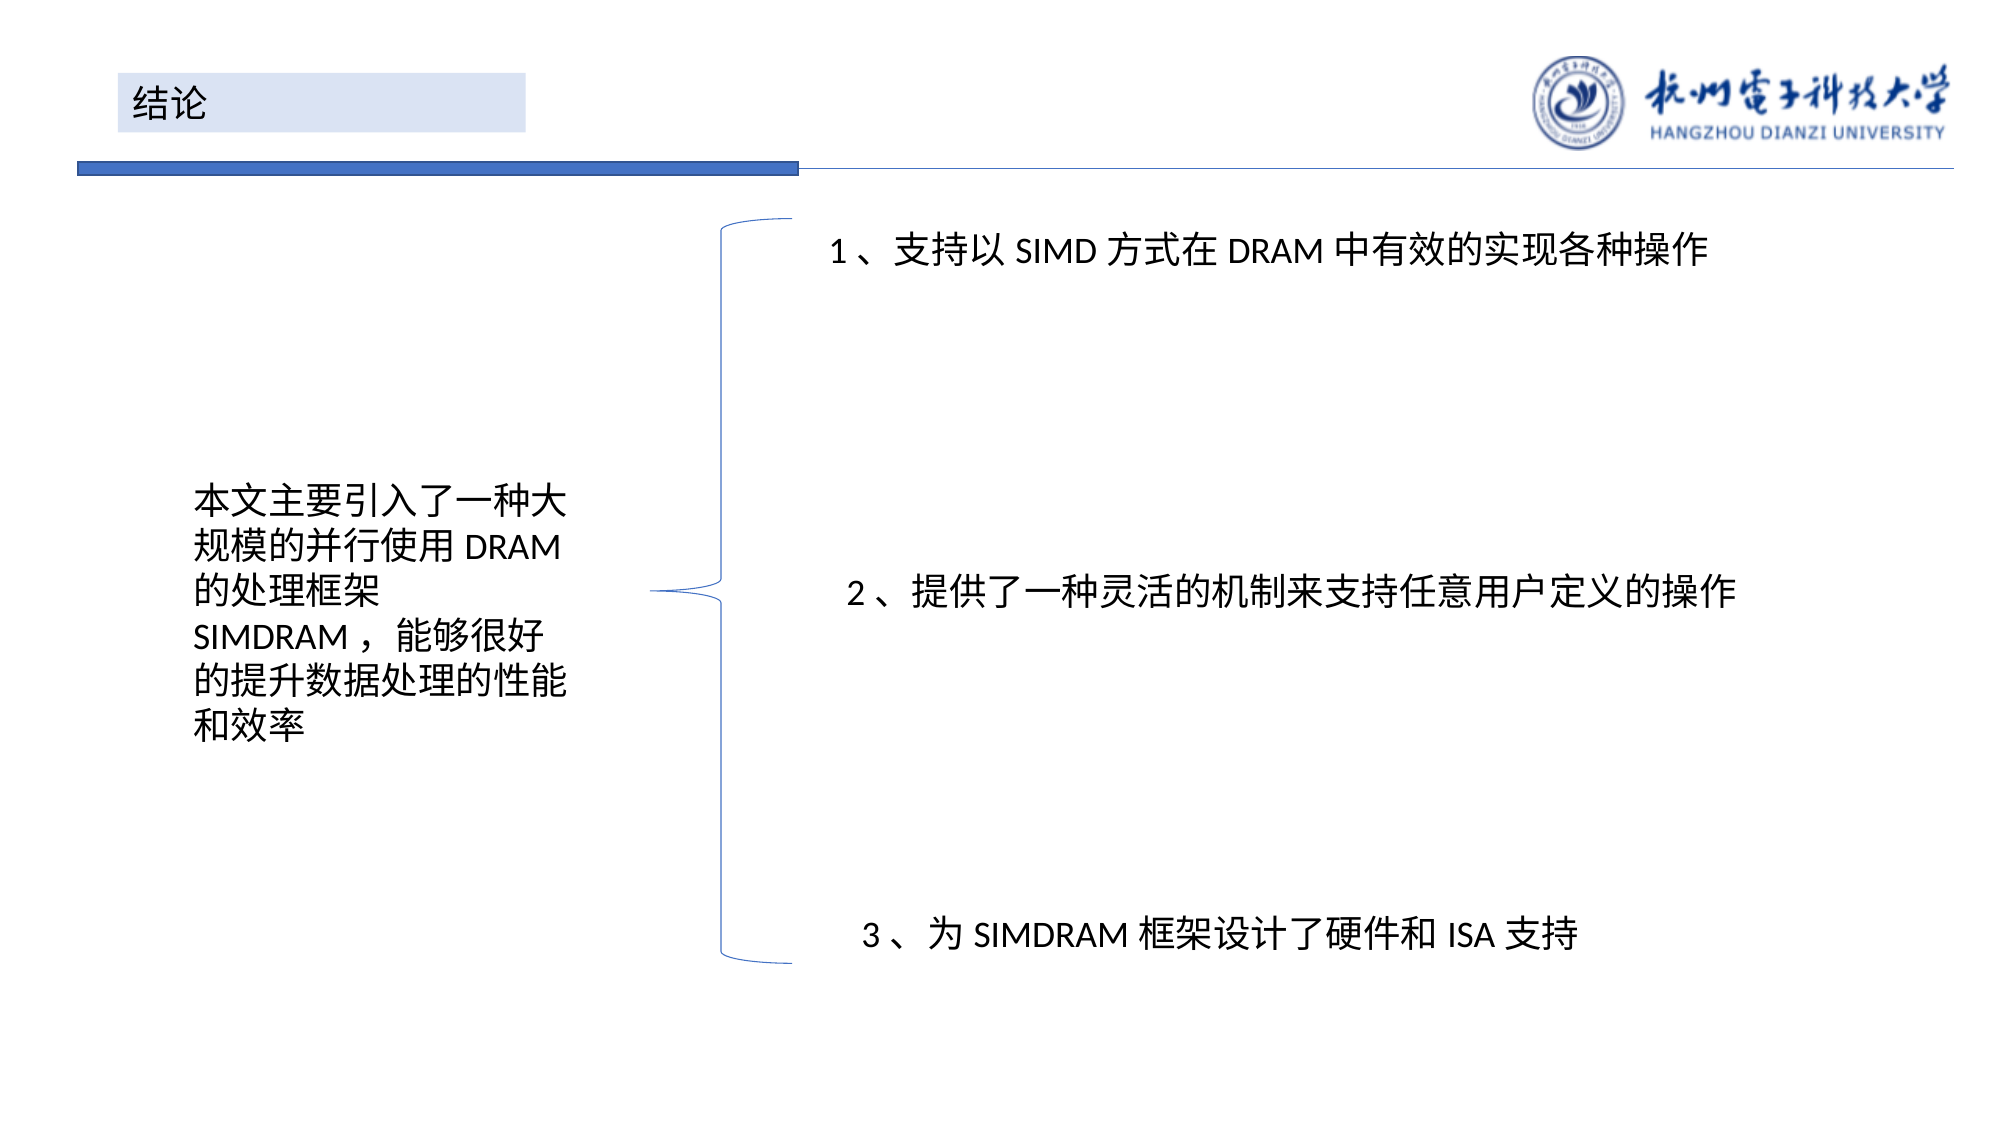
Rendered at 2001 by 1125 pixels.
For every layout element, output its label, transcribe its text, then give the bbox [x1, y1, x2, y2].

picture [1531, 56, 1969, 151]
text_box 结论 [117, 72, 526, 133]
text_box [649, 218, 793, 964]
text_box 2、提供了一种灵活的机制来支持任意用户定义的操作 [831, 560, 1752, 621]
text_box 本文主要引入了一种大规模的并行使用DRAM的处理框架SIMDRAM，能够很好的提升数据处理的性能和效率 [178, 469, 595, 755]
text_box 1、支持以SIMD方式在DRAM中有效的实现各种操作 [813, 218, 1724, 279]
text_box 3、为SIMDRAM框架设计了硬件和ISA支持 [846, 902, 1595, 963]
